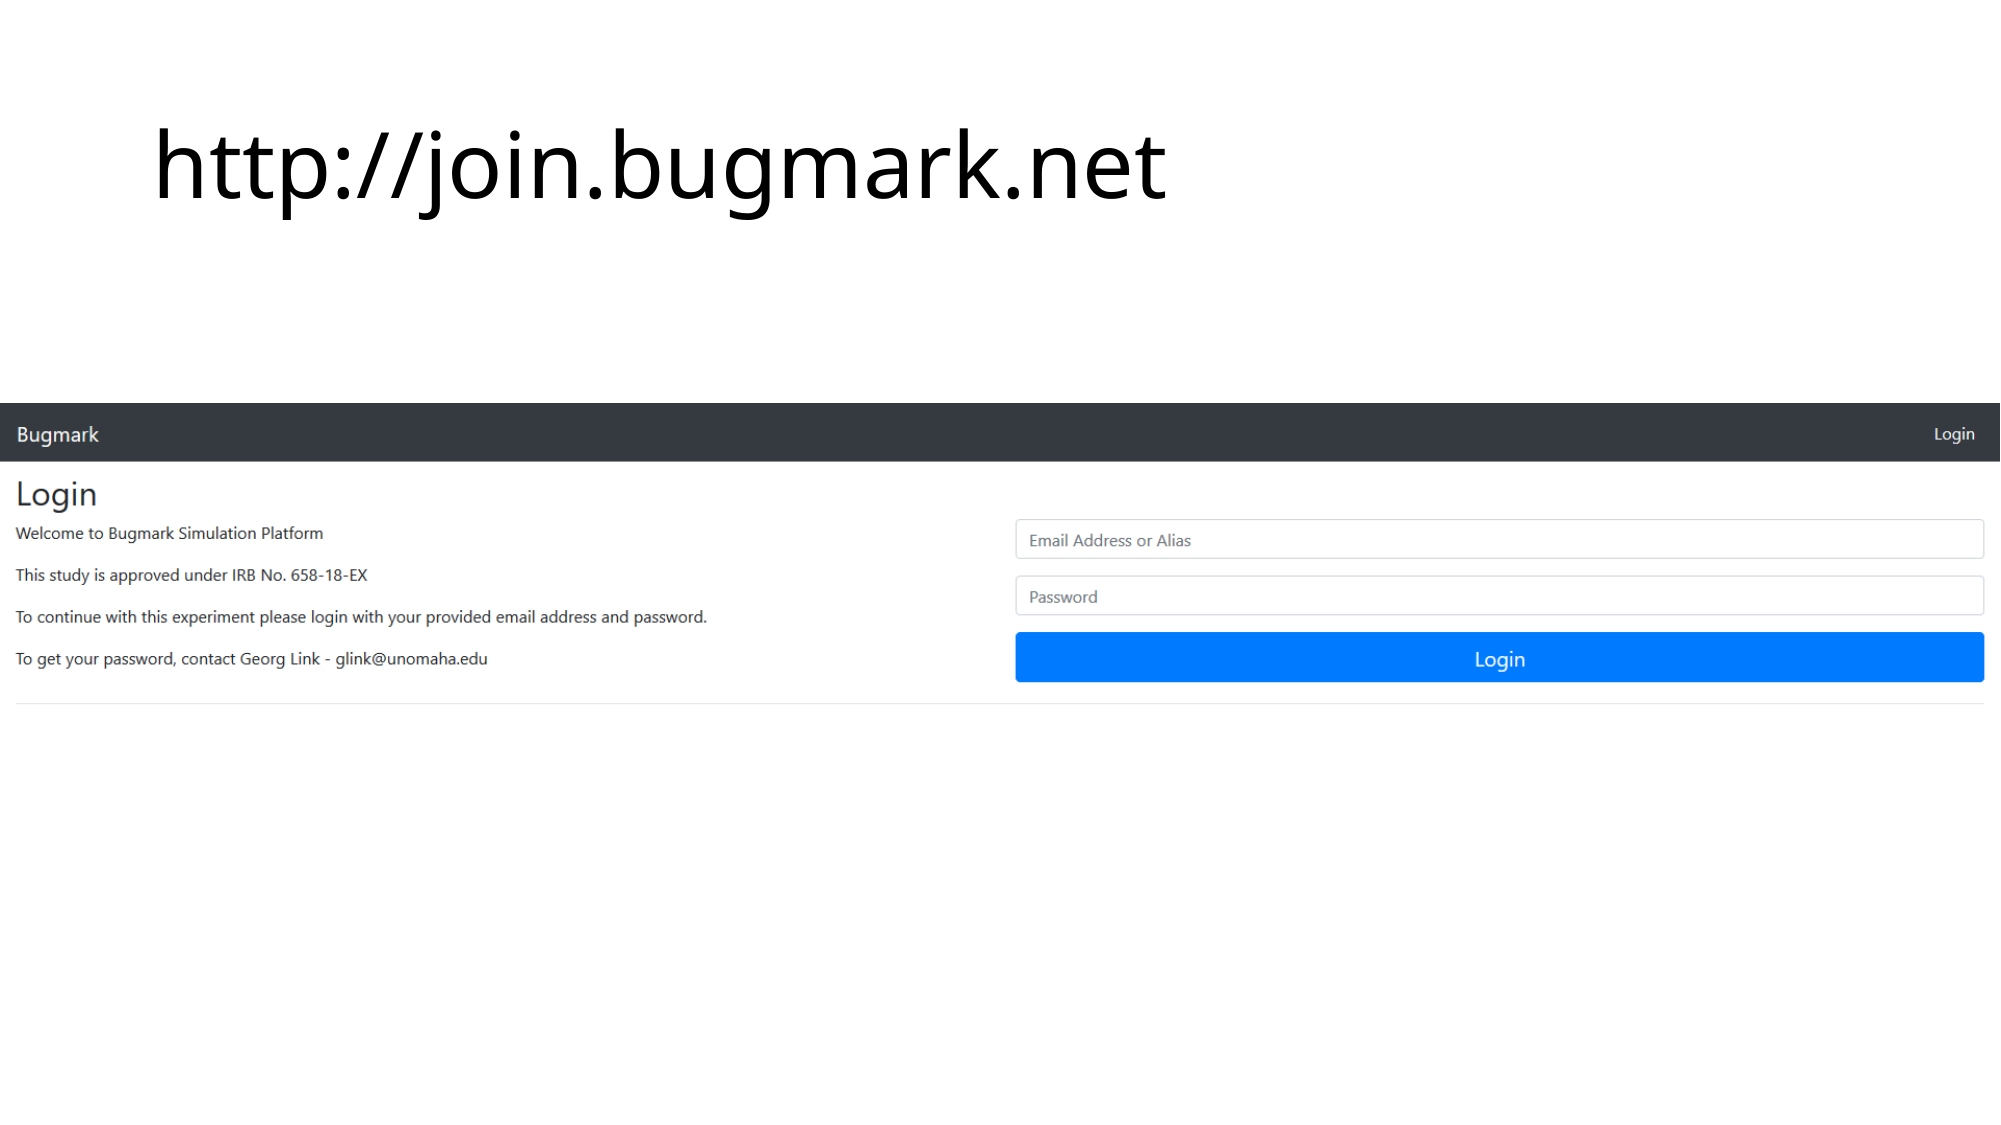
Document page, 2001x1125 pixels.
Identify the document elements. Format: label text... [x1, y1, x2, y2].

picture [0, 403, 2000, 722]
title http://join.bugmark.net [137, 59, 1863, 278]
